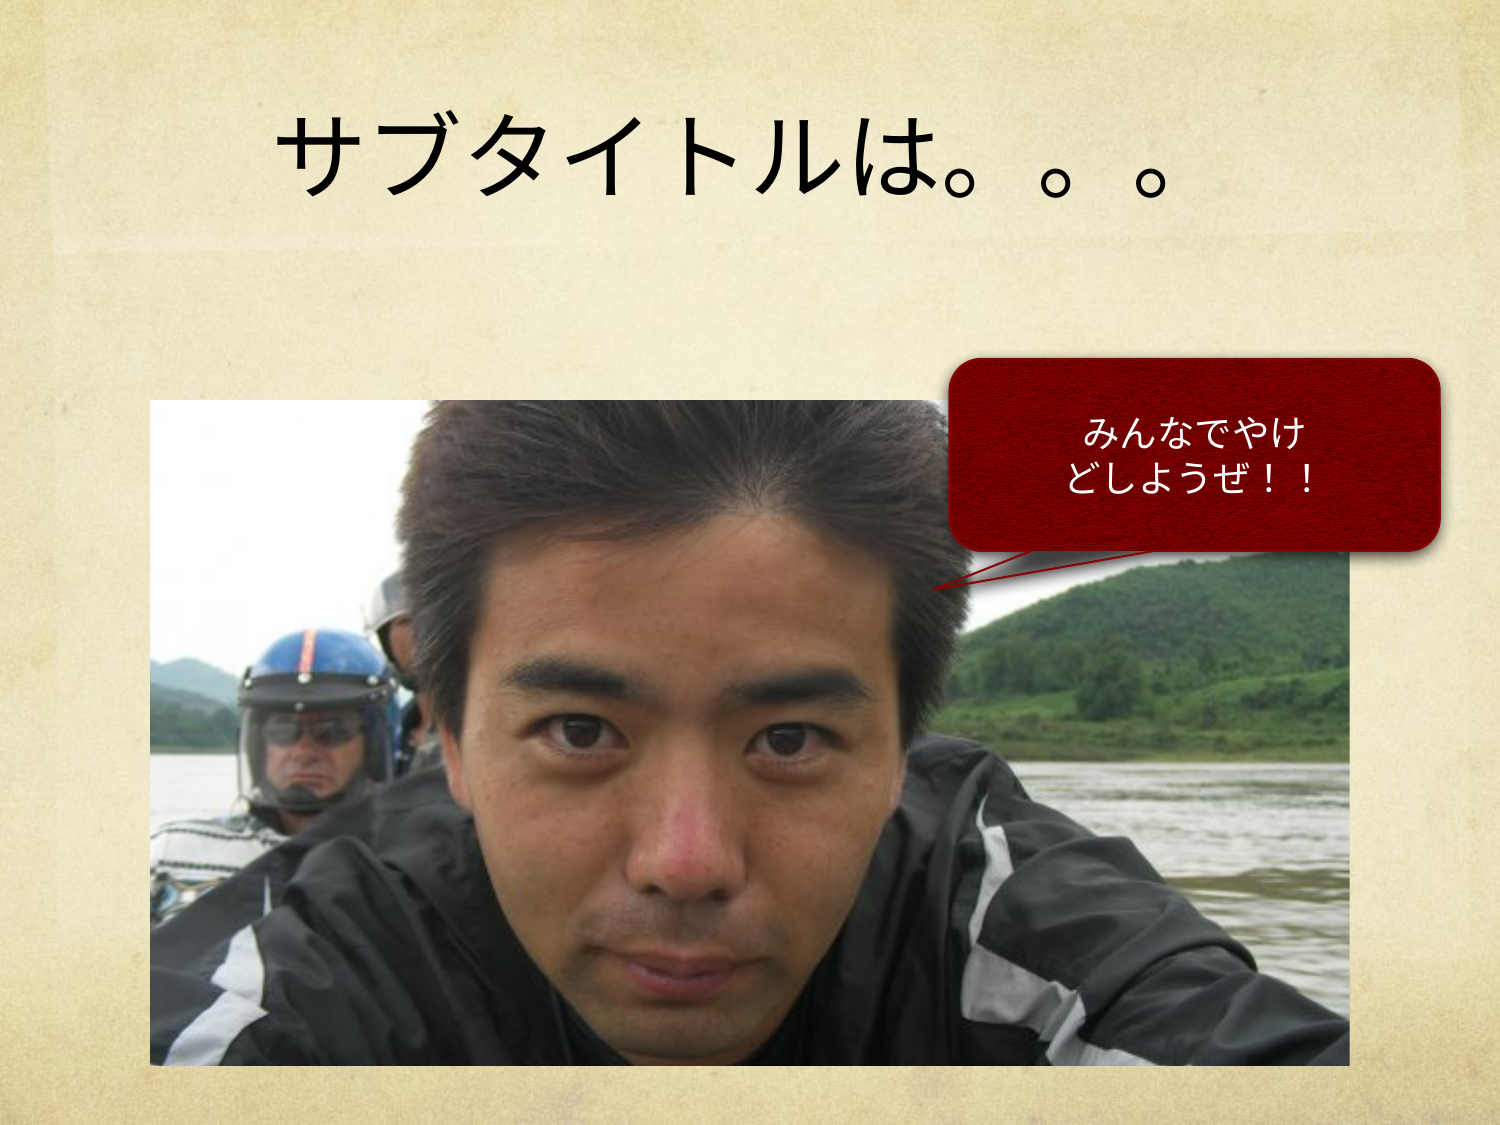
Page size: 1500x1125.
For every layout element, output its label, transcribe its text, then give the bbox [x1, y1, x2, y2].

text_box みんなでやけ どしようぜ！！ [948, 357, 1441, 552]
title サブタイトルは。。。 [150, 82, 1350, 225]
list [149, 399, 1351, 1067]
picture [0, 0, 1500, 1125]
